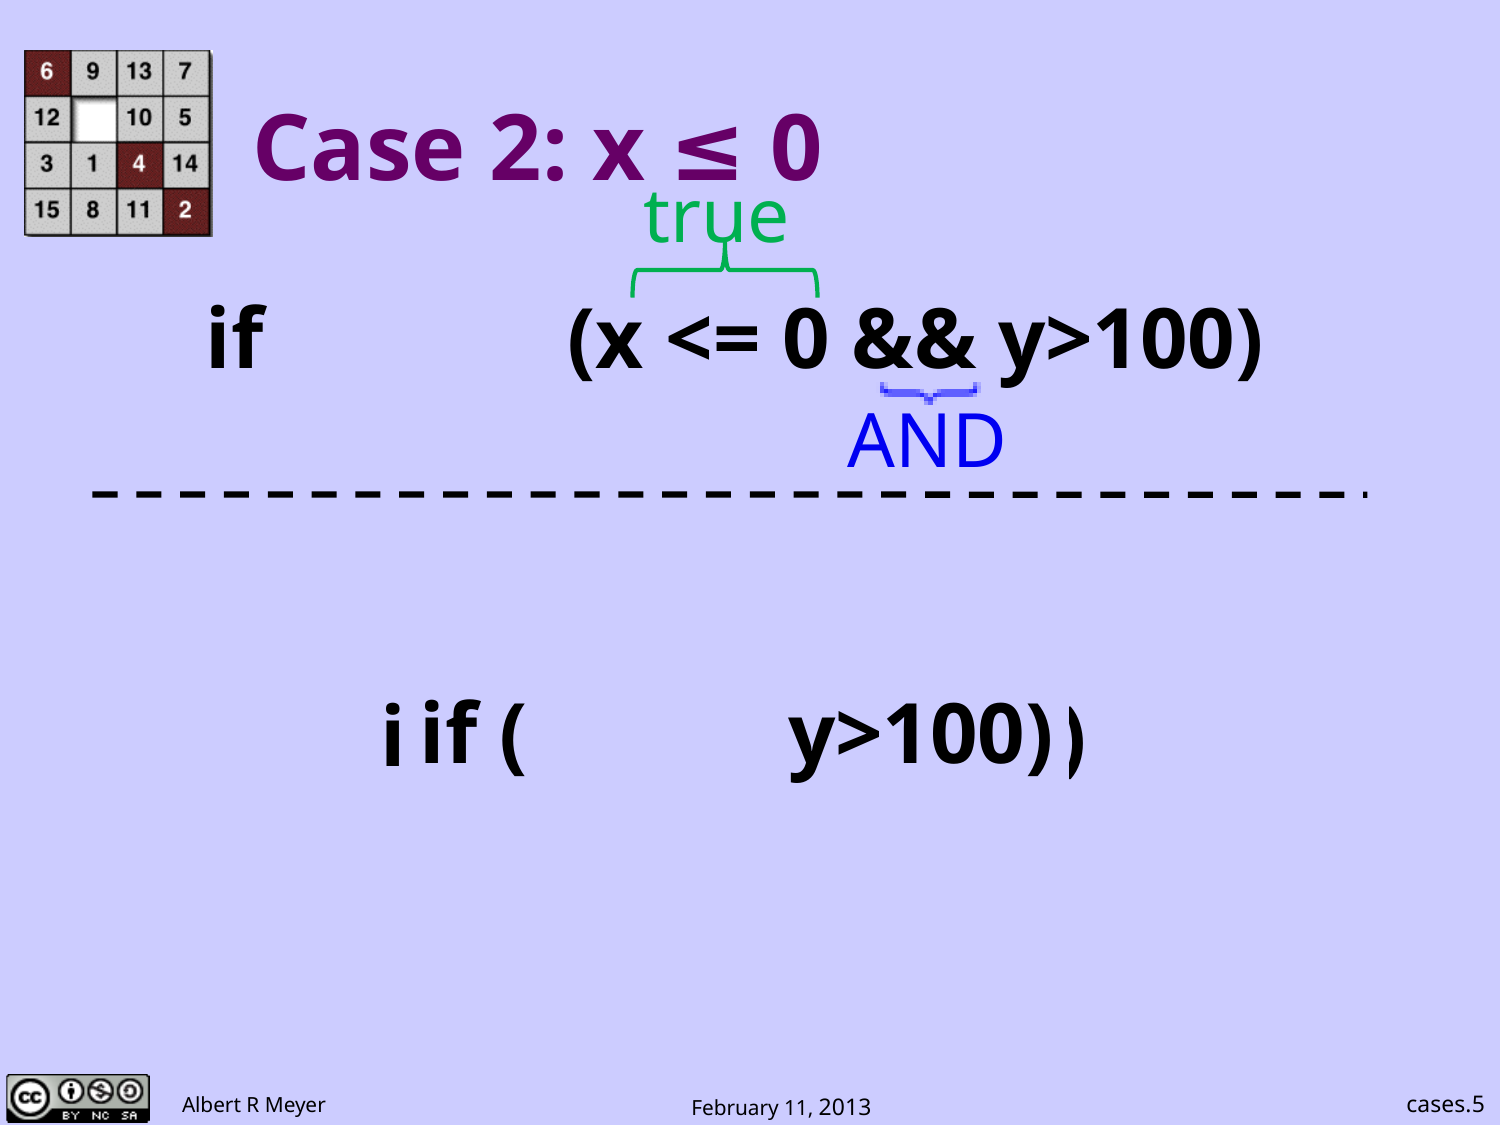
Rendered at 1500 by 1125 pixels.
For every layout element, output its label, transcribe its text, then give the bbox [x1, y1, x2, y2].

title Case 2: x ≤ 0 [237, 49, 1476, 238]
picture [24, 50, 213, 237]
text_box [827, 276, 1029, 492]
slide_number cases.5 [1390, 1081, 1500, 1125]
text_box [624, 159, 818, 298]
text_box if ((x>0) || y>100) [365, 675, 1103, 791]
text_box if (x <= 0 && y>100) [191, 278, 822, 393]
text_box if (x <= 0 && y>100) [1030, 278, 1301, 393]
text_box if ( y>100) [404, 673, 1069, 788]
picture [6, 1074, 150, 1123]
